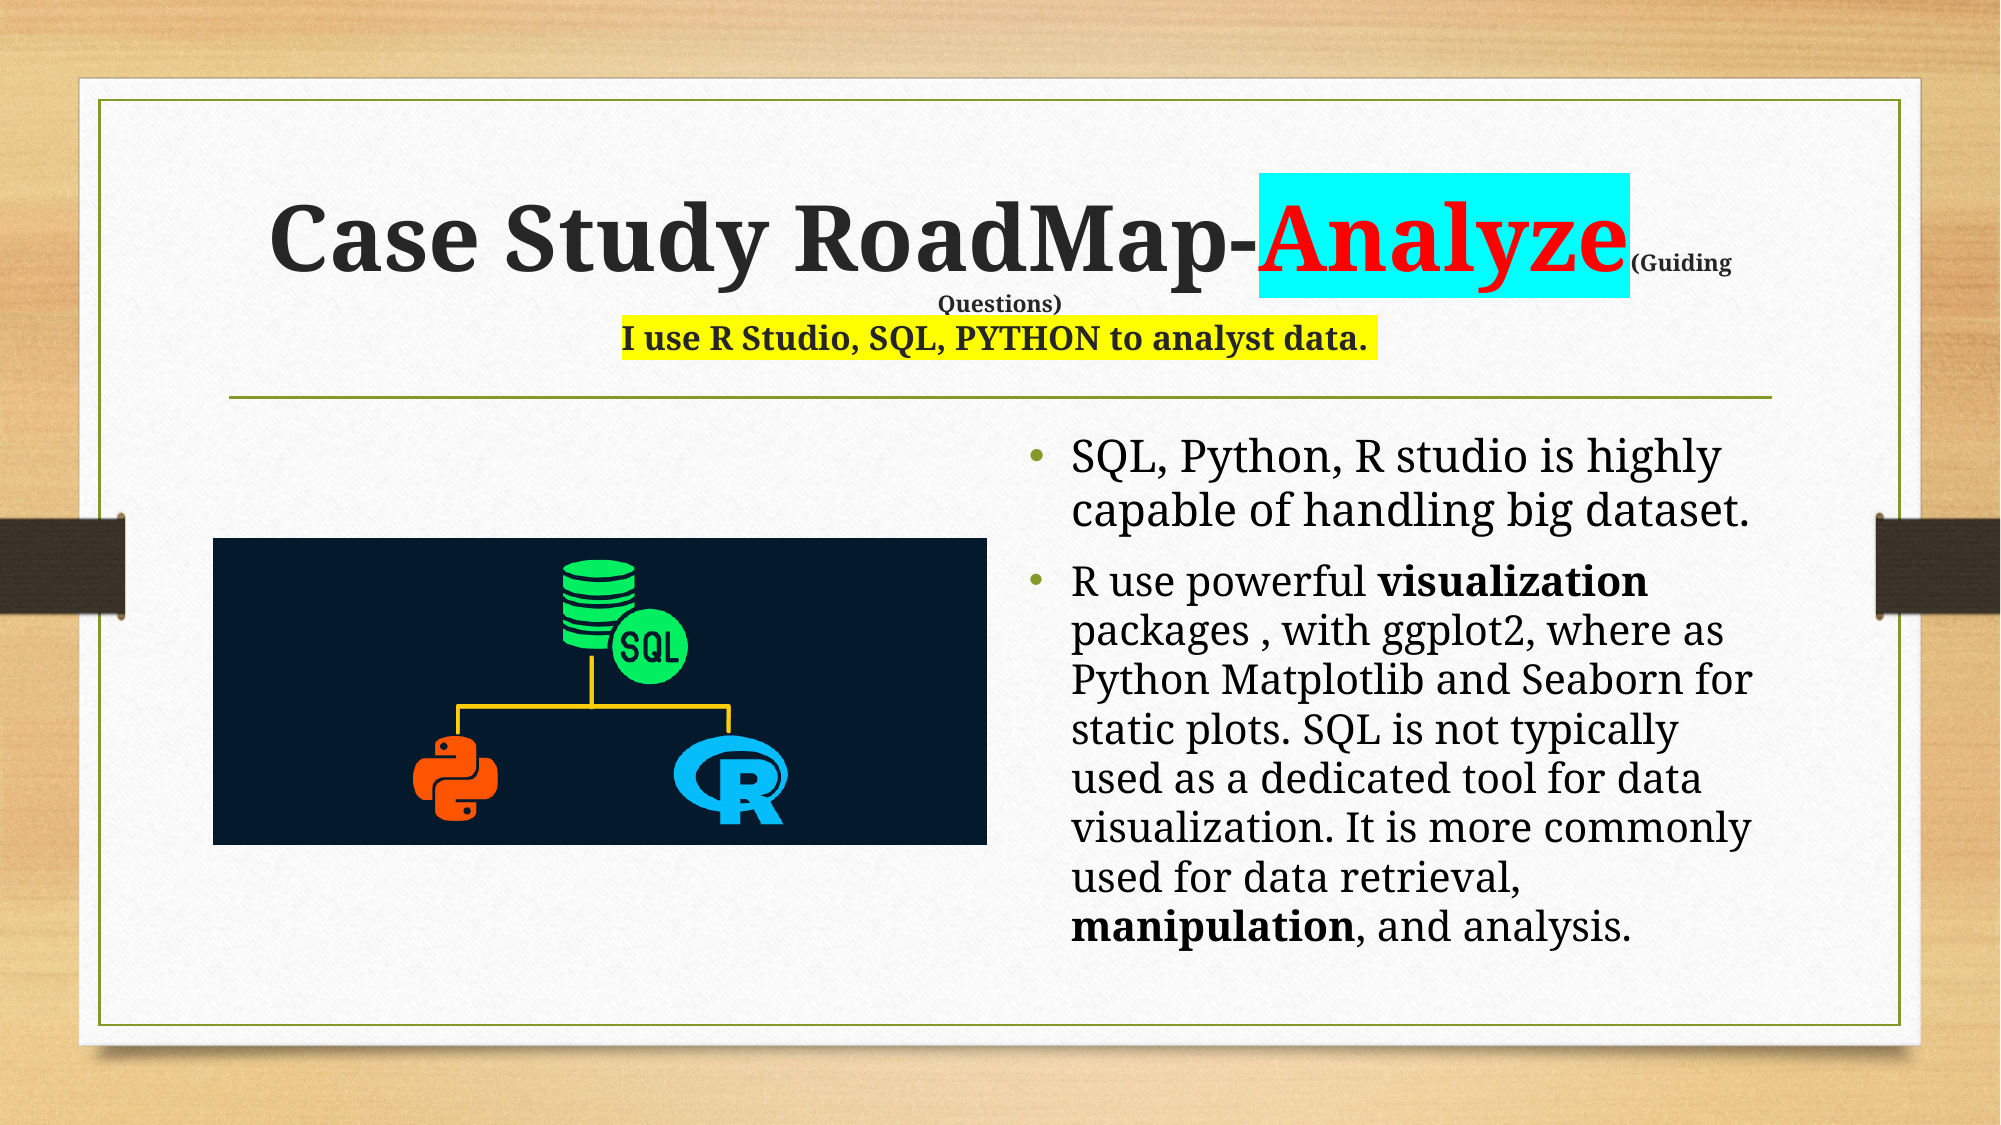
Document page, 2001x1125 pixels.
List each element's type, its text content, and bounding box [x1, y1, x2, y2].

title Case Study RoadMap-Analyze(Guiding Questions) I use R Studio, SQL, PYTHON to analyst data. [212, 161, 1788, 375]
list SQL, Python, R studio is highly capable of handling big dataset. R use powerful visualization packages , with ggplot2, where as Python Matplotlib and Seaborn for static plots. SQL is not typically used as a dedicated tool for data visualization. It is more commonly used for data retrieval, manipulation, and analysis. [1013, 420, 1788, 963]
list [212, 537, 988, 845]
picture [0, 0, 2001, 1125]
